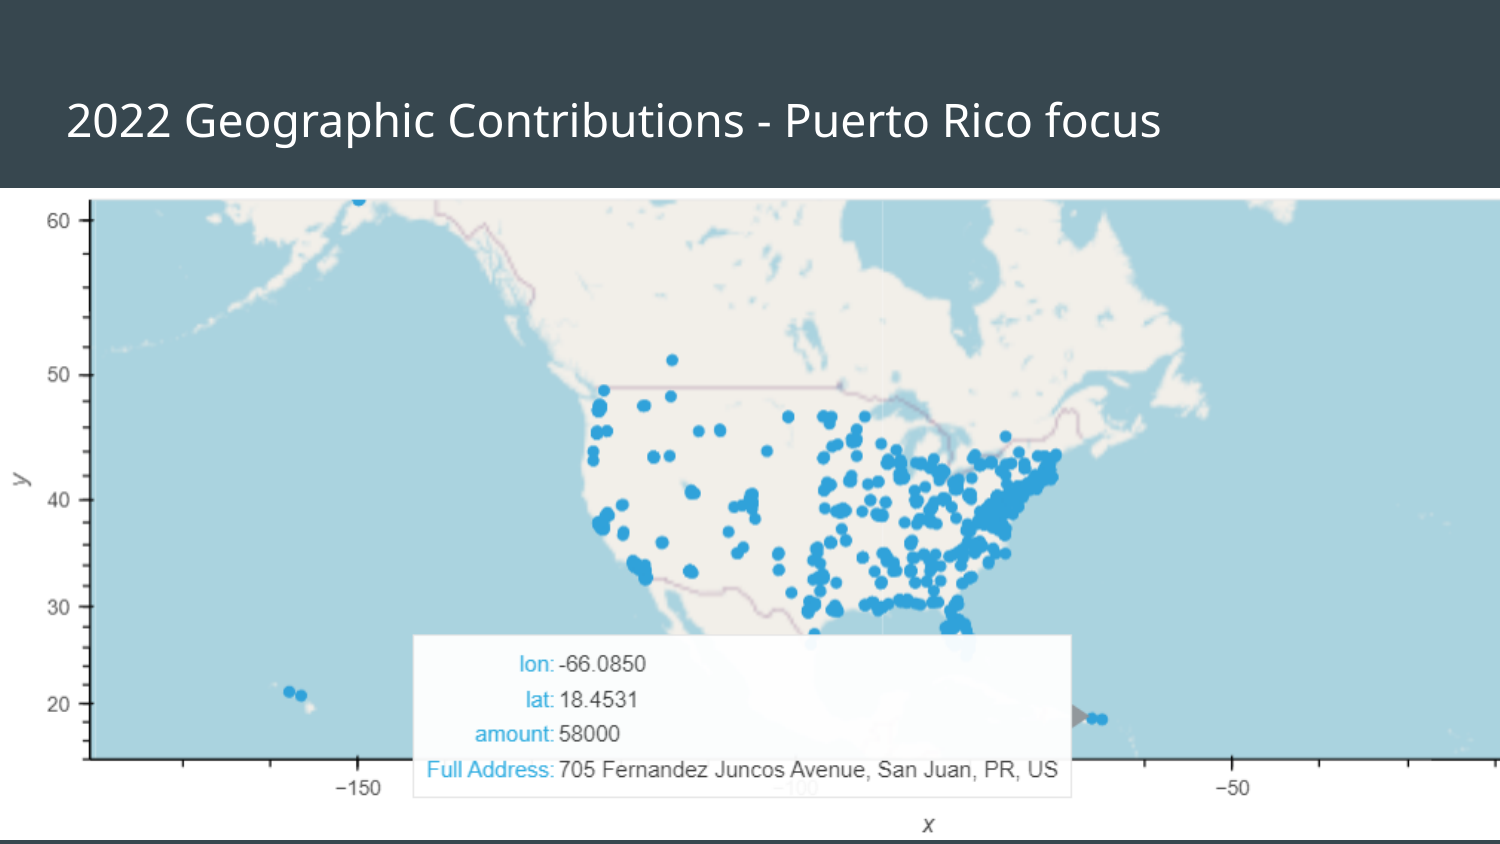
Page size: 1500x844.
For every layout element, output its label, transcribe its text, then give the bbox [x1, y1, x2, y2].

picture [0, 188, 1500, 840]
title 2022 Geographic Contributions - Puerto Rico focus [51, 72, 1449, 167]
